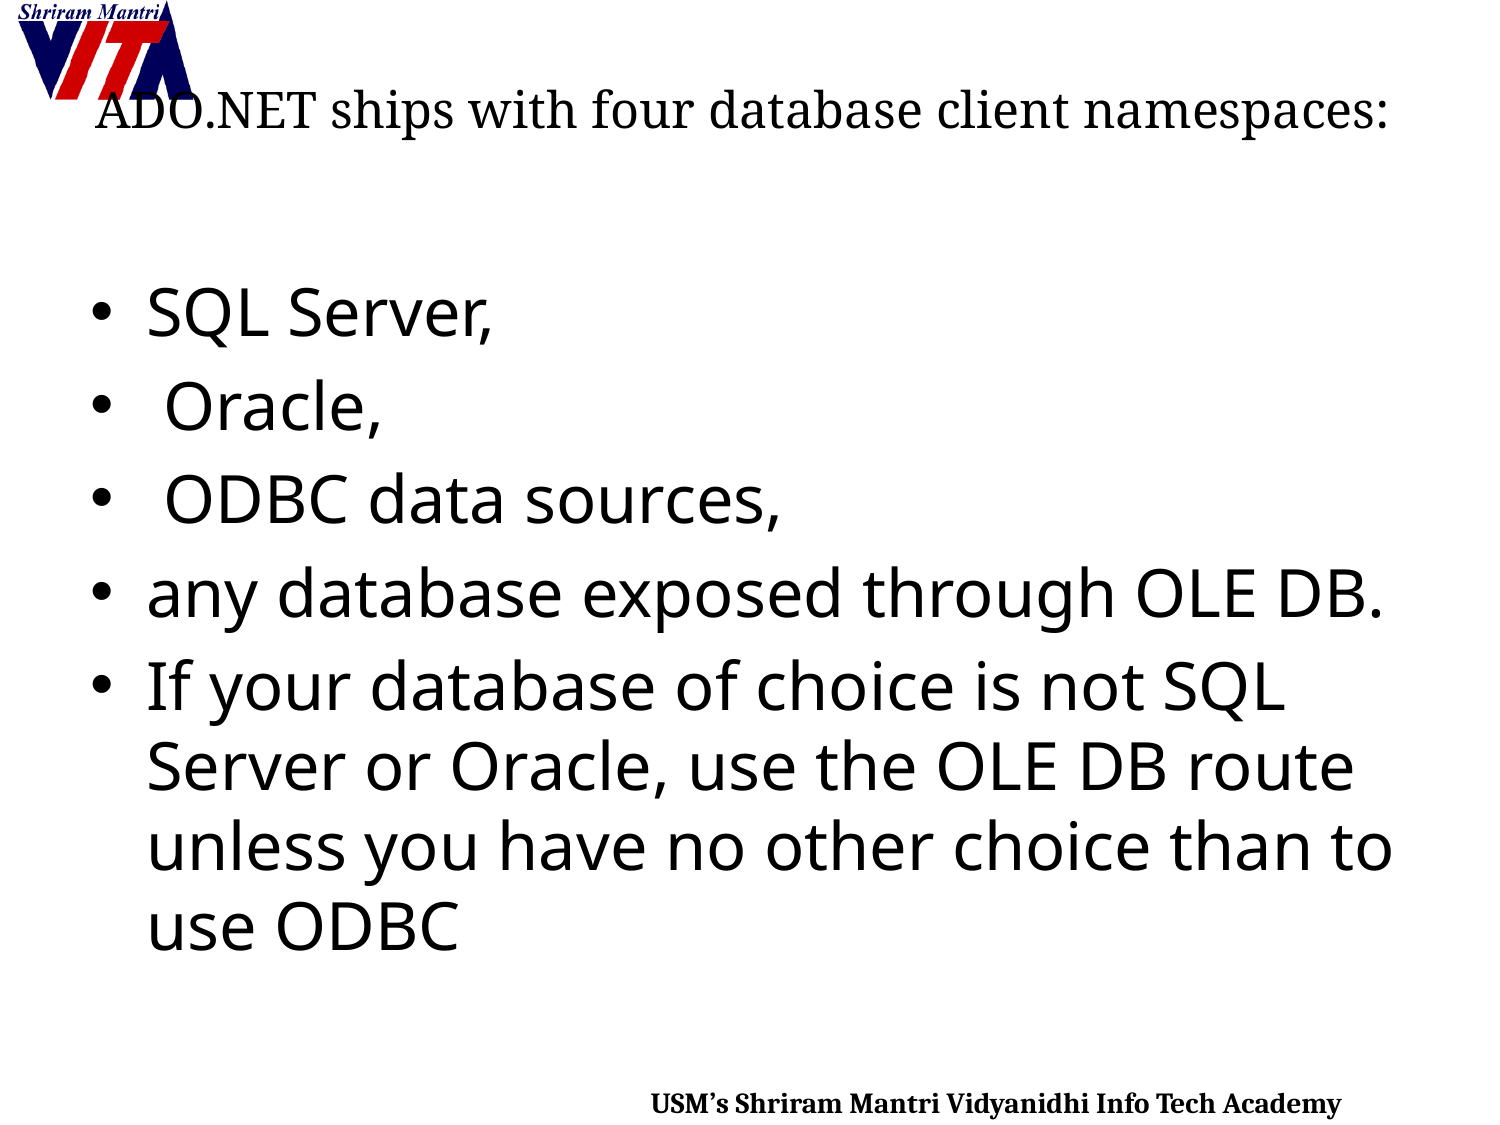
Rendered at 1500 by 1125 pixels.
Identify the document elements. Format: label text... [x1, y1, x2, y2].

picture [0, 0, 211, 120]
list SQL Server, Oracle, ODBC data sources, any database exposed through OLE DB. If your database of choice is not SQL Server or Oracle, use the OLE DB route unless you have no other choice than to use ODBC [75, 262, 1425, 1005]
title ADO.NET ships with four database client namespaces: [75, 45, 1425, 233]
